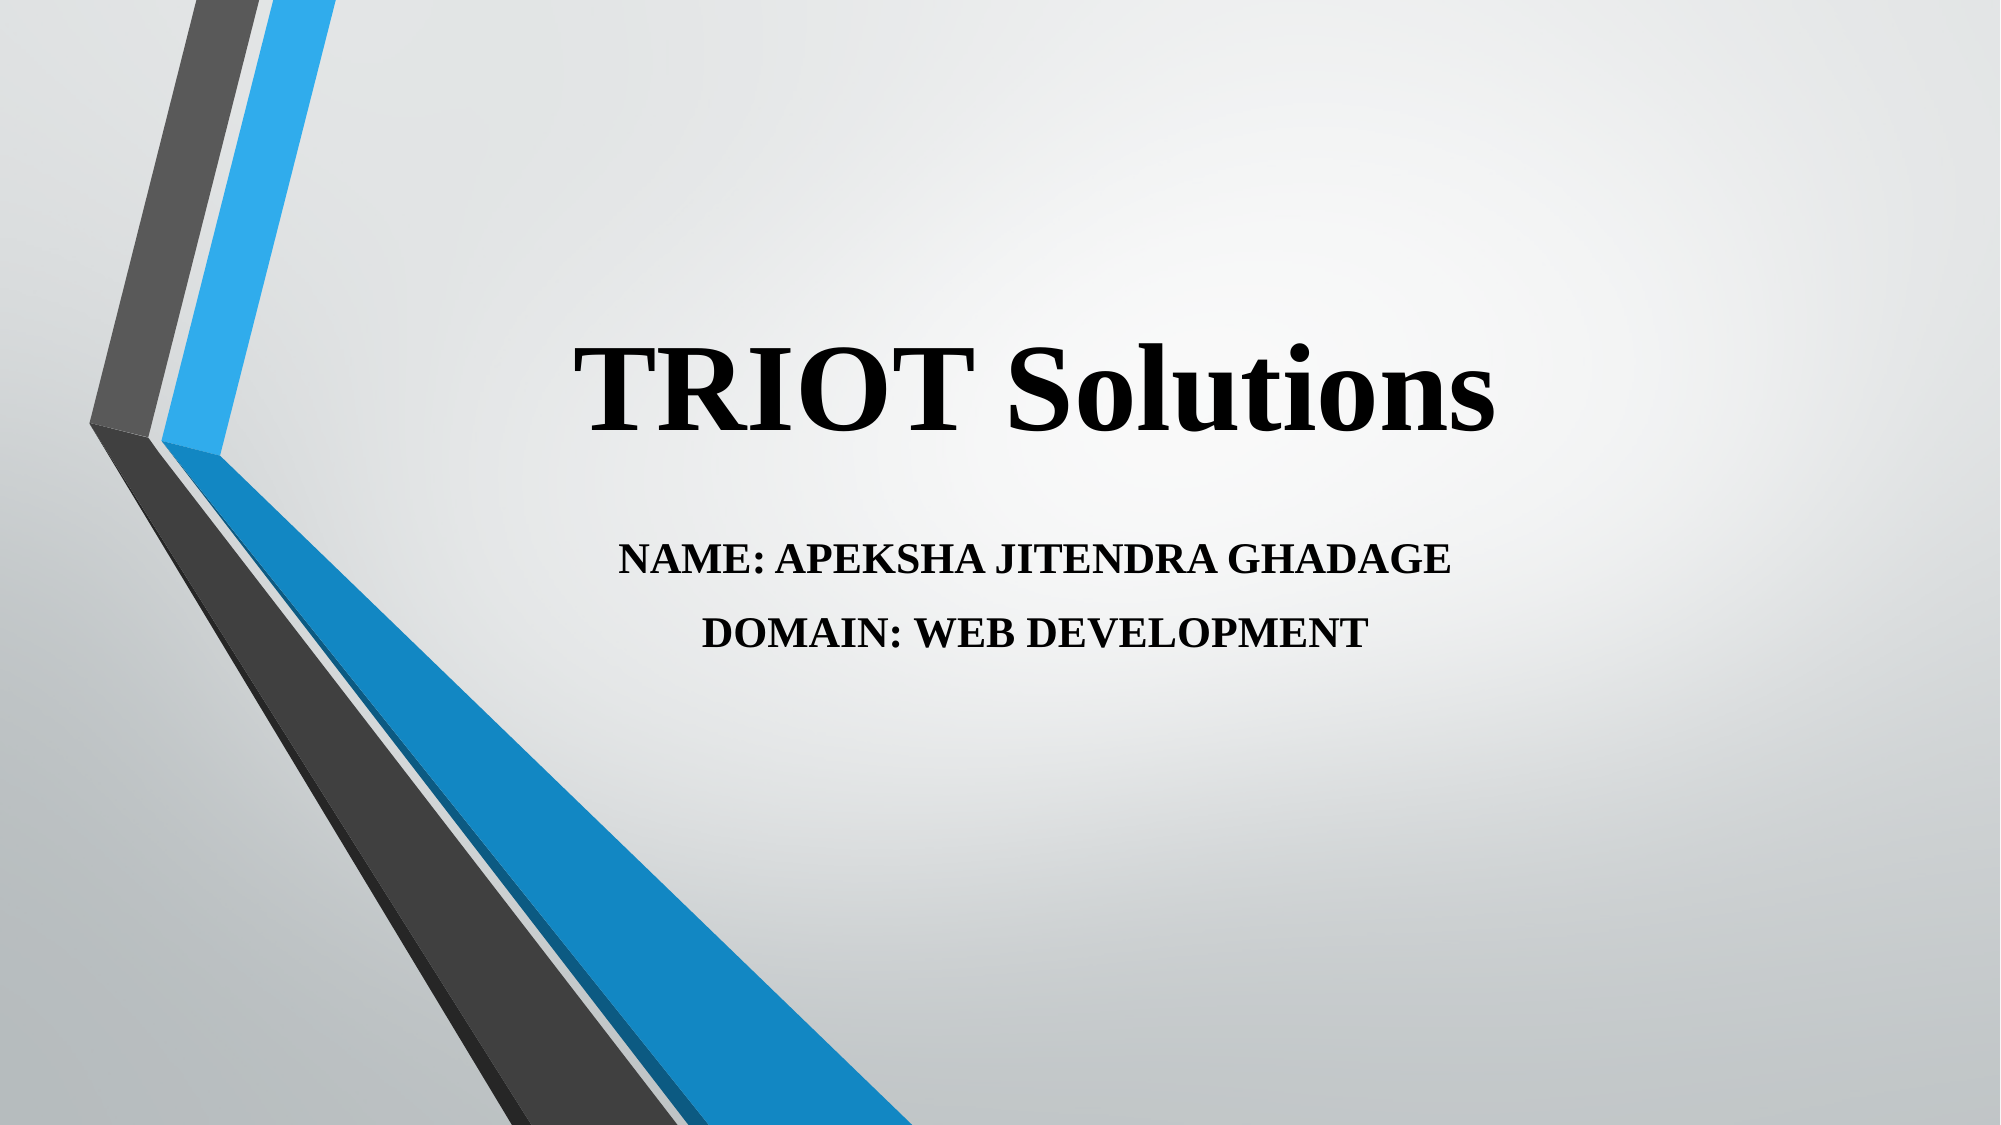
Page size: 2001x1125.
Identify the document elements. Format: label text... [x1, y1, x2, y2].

title TRIOT Solutions [332, 235, 1739, 463]
subtitle NAME: APEKSHA JITENDRA GHADAGE DOMAIN: WEB DEVELOPMENT [462, 521, 1609, 750]
